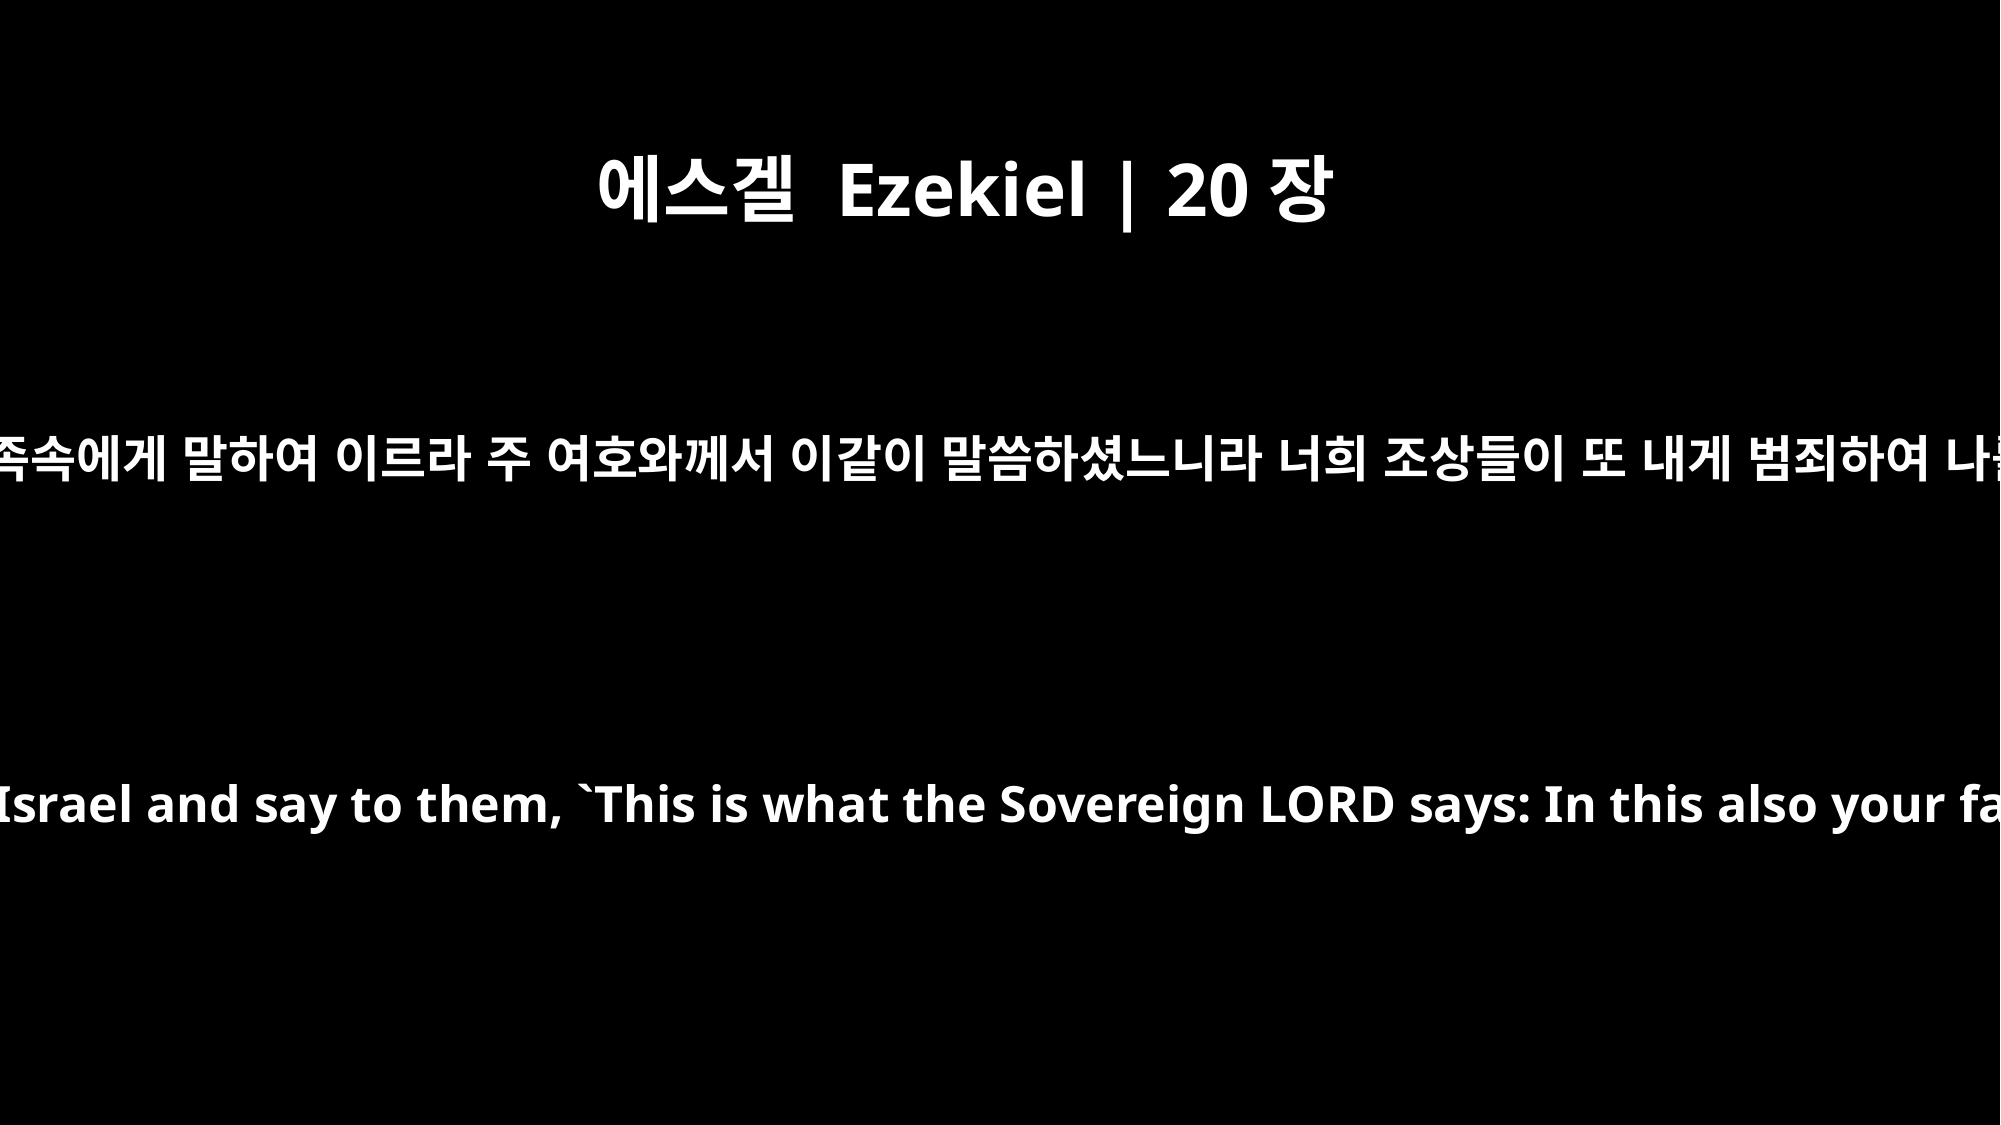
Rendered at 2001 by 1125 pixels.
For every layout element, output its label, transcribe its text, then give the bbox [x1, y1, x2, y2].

text_box "Therefore, son of man, speak to the people of Israel and say to them, `This is what the Sovereign LORD says: In this also your fathers blasphemed me by forsaking me: [0, 764, 2000, 840]
text_box 27 그런즉 인자야 이스라엘 족속에게 말하여 이르라 주 여호와께서 이같이 말씀하셨느니라 너희 조상들이 또 내게 범죄하여 나를 욕되게 하였느니라 [0, 359, 2000, 495]
text_box 에스겔 Ezekiel | 20장 [581, 136, 1351, 239]
